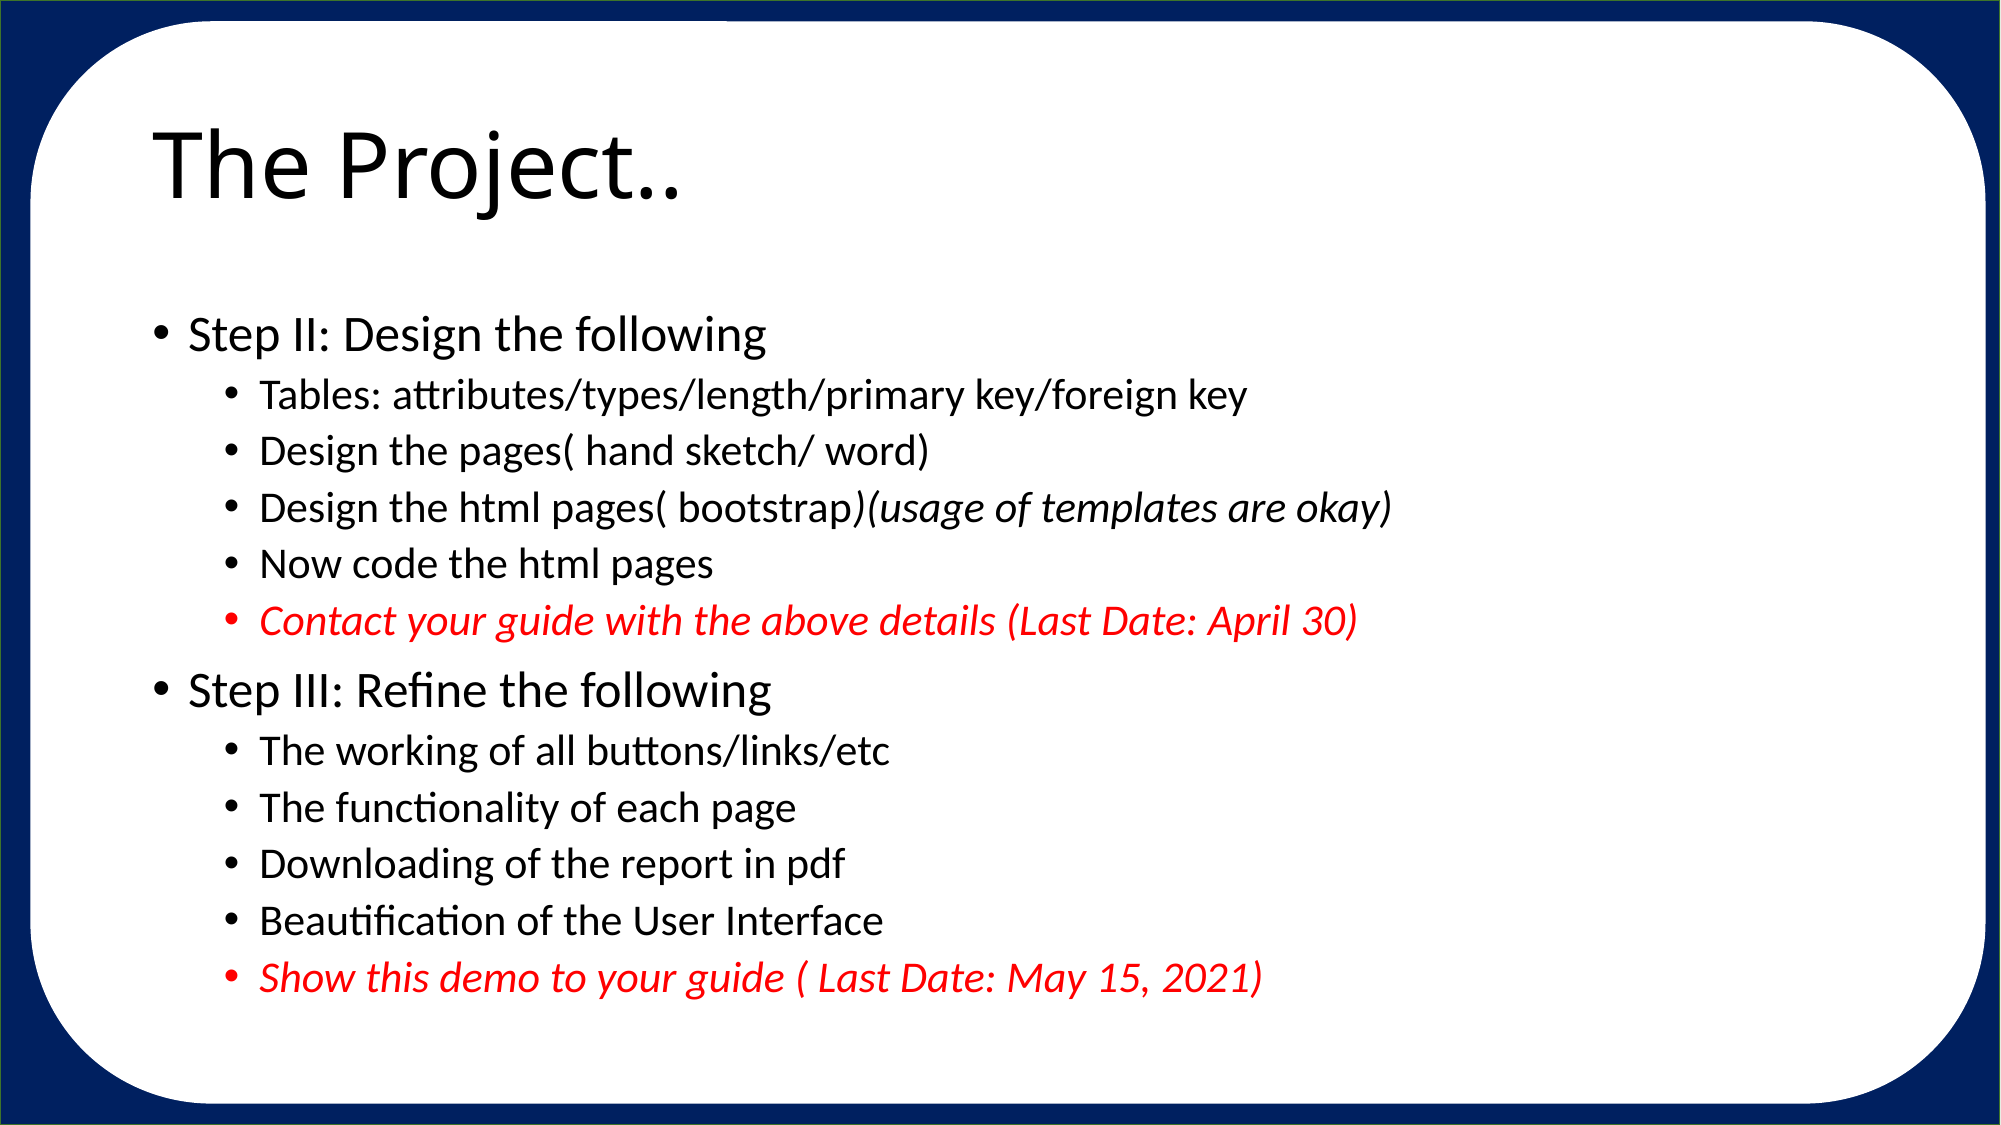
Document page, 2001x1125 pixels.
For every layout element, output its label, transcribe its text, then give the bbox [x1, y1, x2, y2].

title The Project.. [137, 59, 1863, 278]
list Step II: Design the following Tables: attributes/types/length/primary key/foreign key Design the pages( hand sketch/ word) Design the html pages( bootstrap)(usage of templates are okay) Now code the html pages Contact your guide with the above details (Last Date: April 30) Step III: Refine the following The working of all buttons/links/etc The functionality of each page Downloading of the report in pdf Beautification of the User Interface Show this demo to your guide ( Last Date: May 15, 2021) [137, 299, 1863, 1014]
